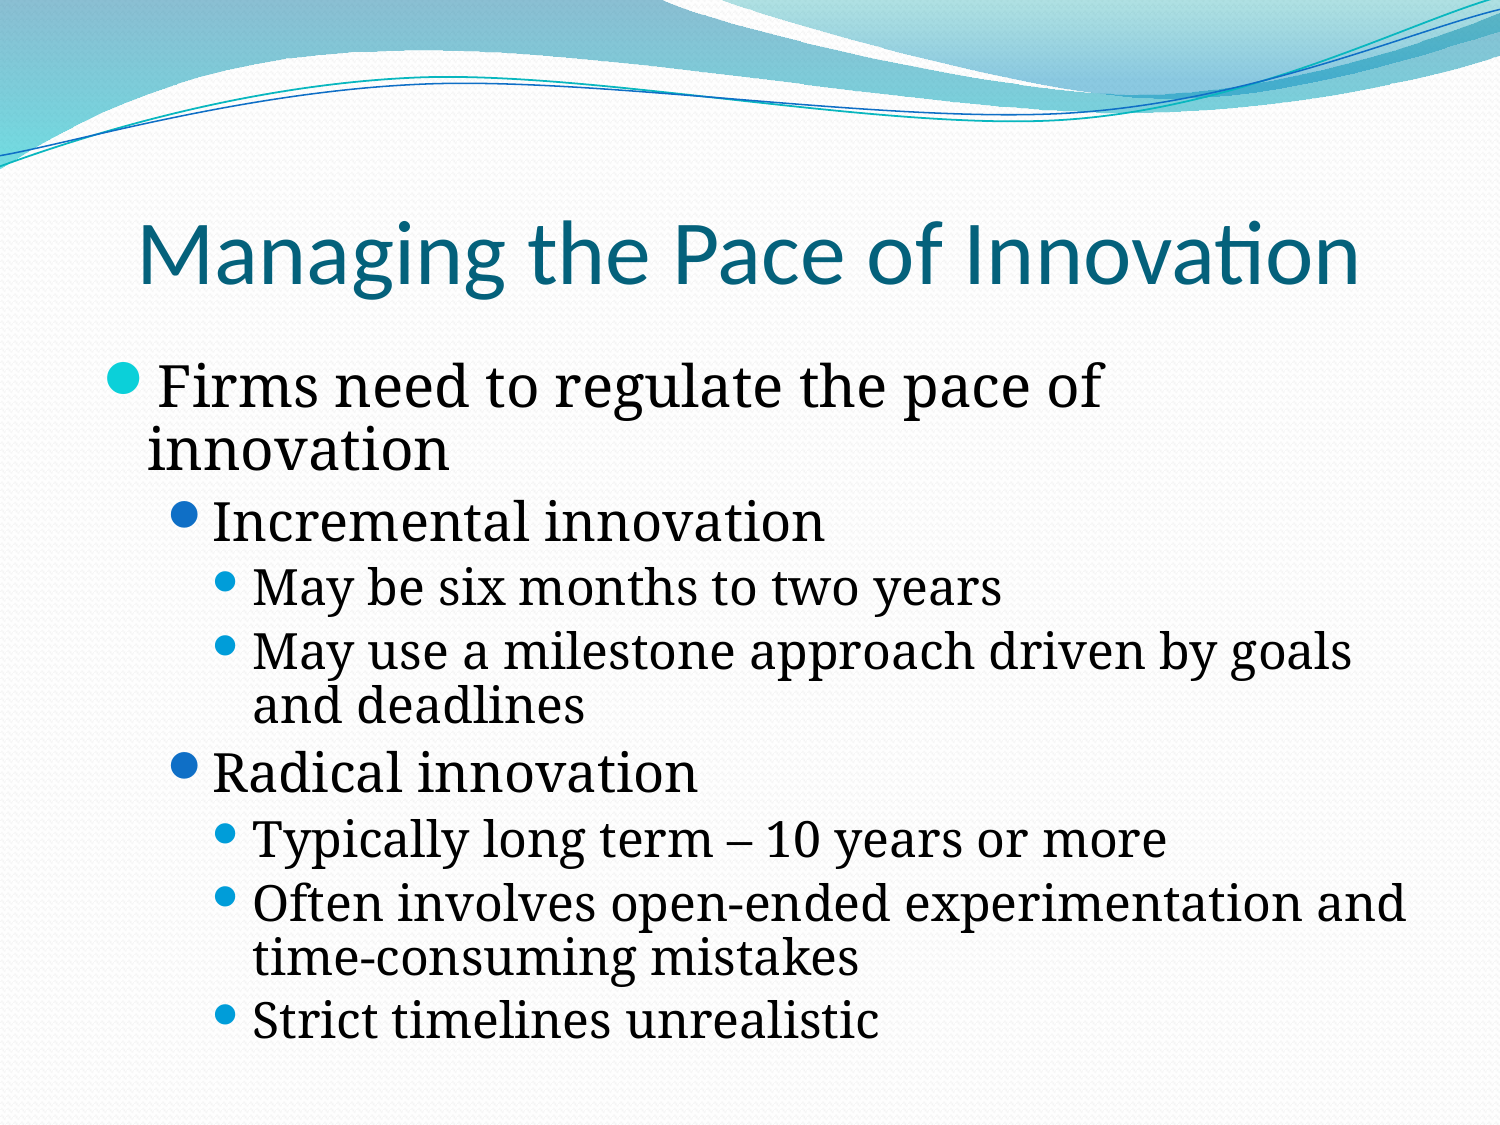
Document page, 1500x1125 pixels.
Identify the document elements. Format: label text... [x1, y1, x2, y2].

title Managing the Pace of Innovation [74, 115, 1426, 304]
list Firms need to regulate the pace of innovation Incremental innovation May be six months to two years May use a milestone approach driven by goals and deadlines Radical innovation Typically long term – 10 years or more Often involves open-ended experimentation and time-consuming mistakes Strict timelines unrealistic [87, 349, 1425, 1014]
